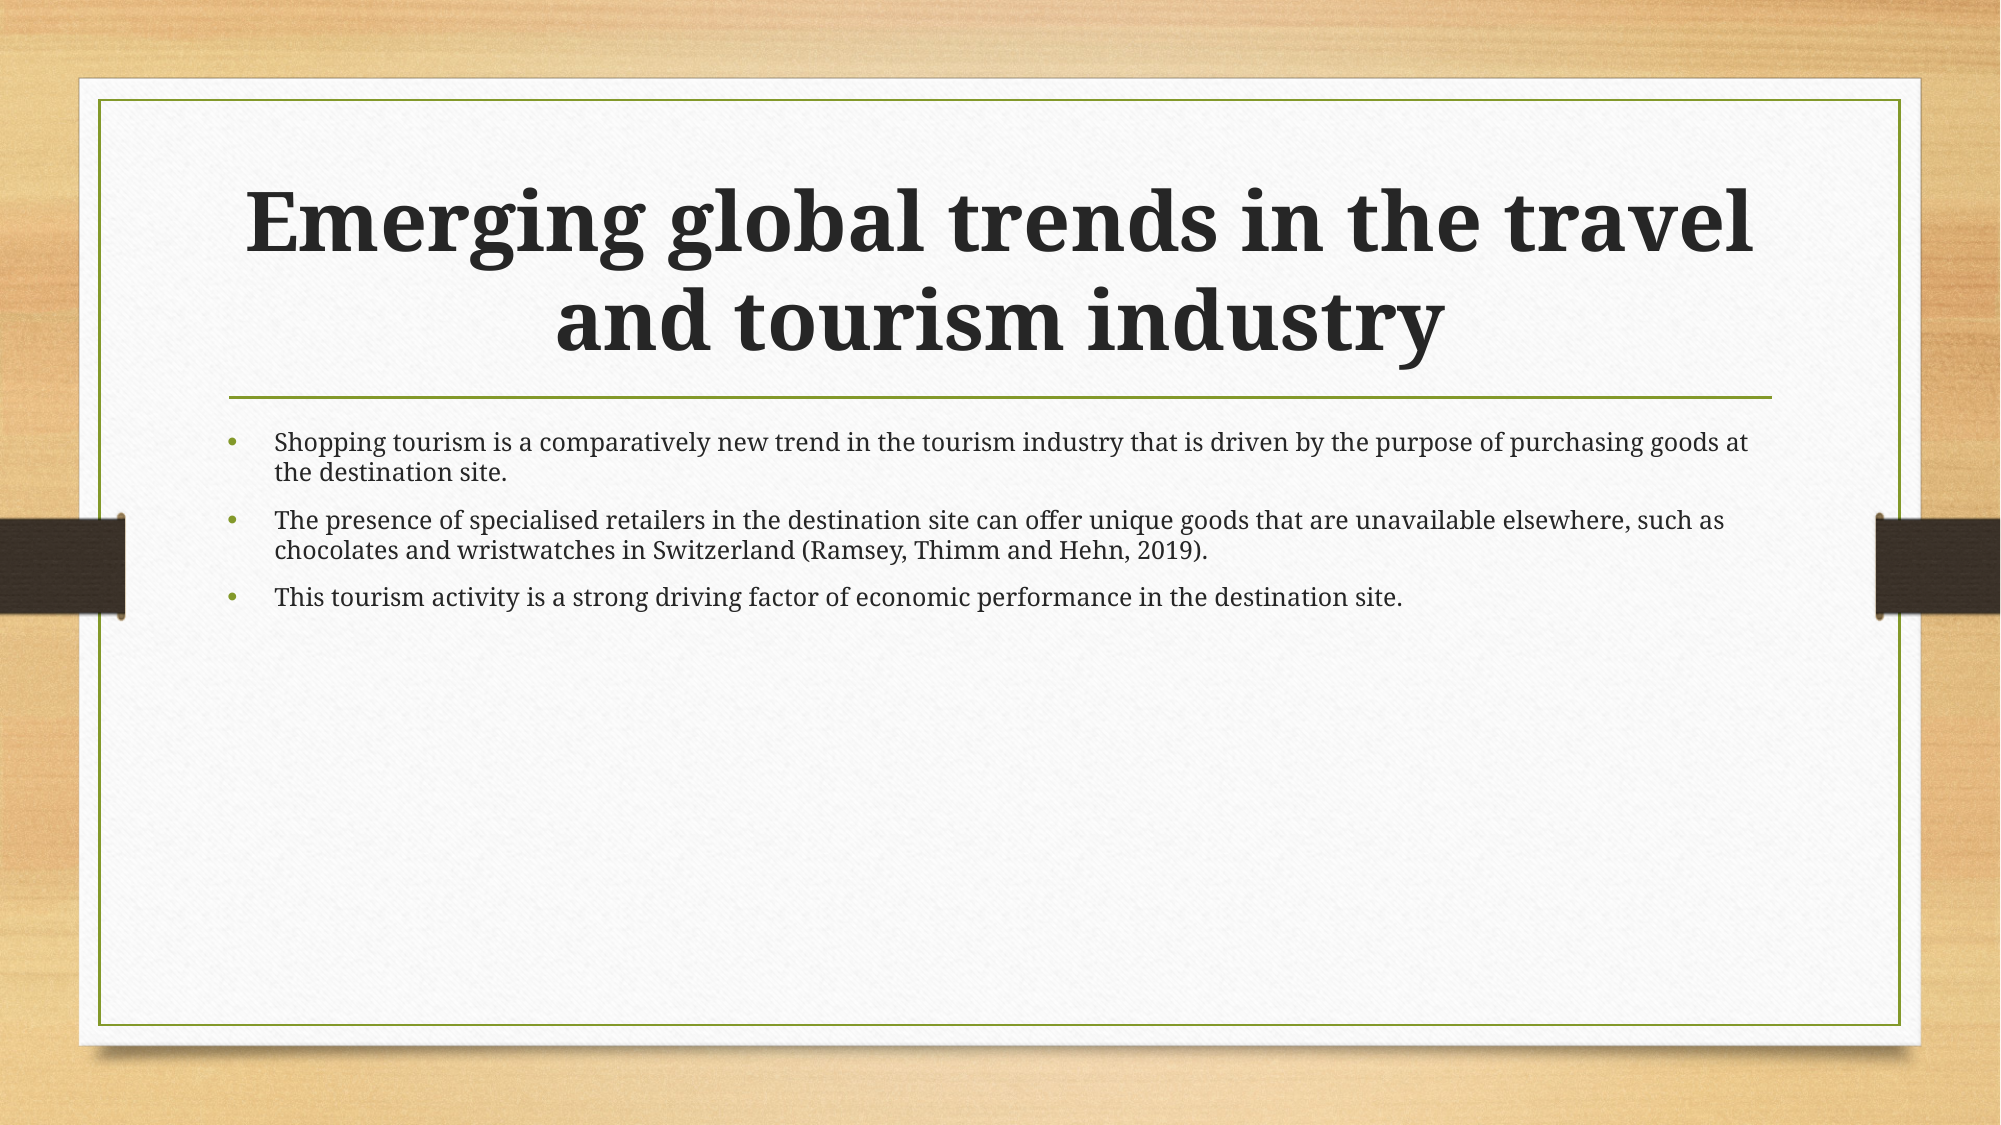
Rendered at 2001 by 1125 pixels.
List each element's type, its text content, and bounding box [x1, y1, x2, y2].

picture [0, 0, 2001, 1125]
title Emerging global trends in the travel and tourism industry [212, 161, 1788, 375]
list Shopping tourism is a comparatively new trend in the tourism industry that is driven by the purpose of purchasing goods at the destination site. The presence of specialised retailers in the destination site can offer unique goods that are unavailable elsewhere, such as chocolates and wristwatches in Switzerland (Ramsey, Thimm and Hehn, 2019). This tourism activity is a strong driving factor of economic performance in the destination site. [212, 419, 1788, 821]
